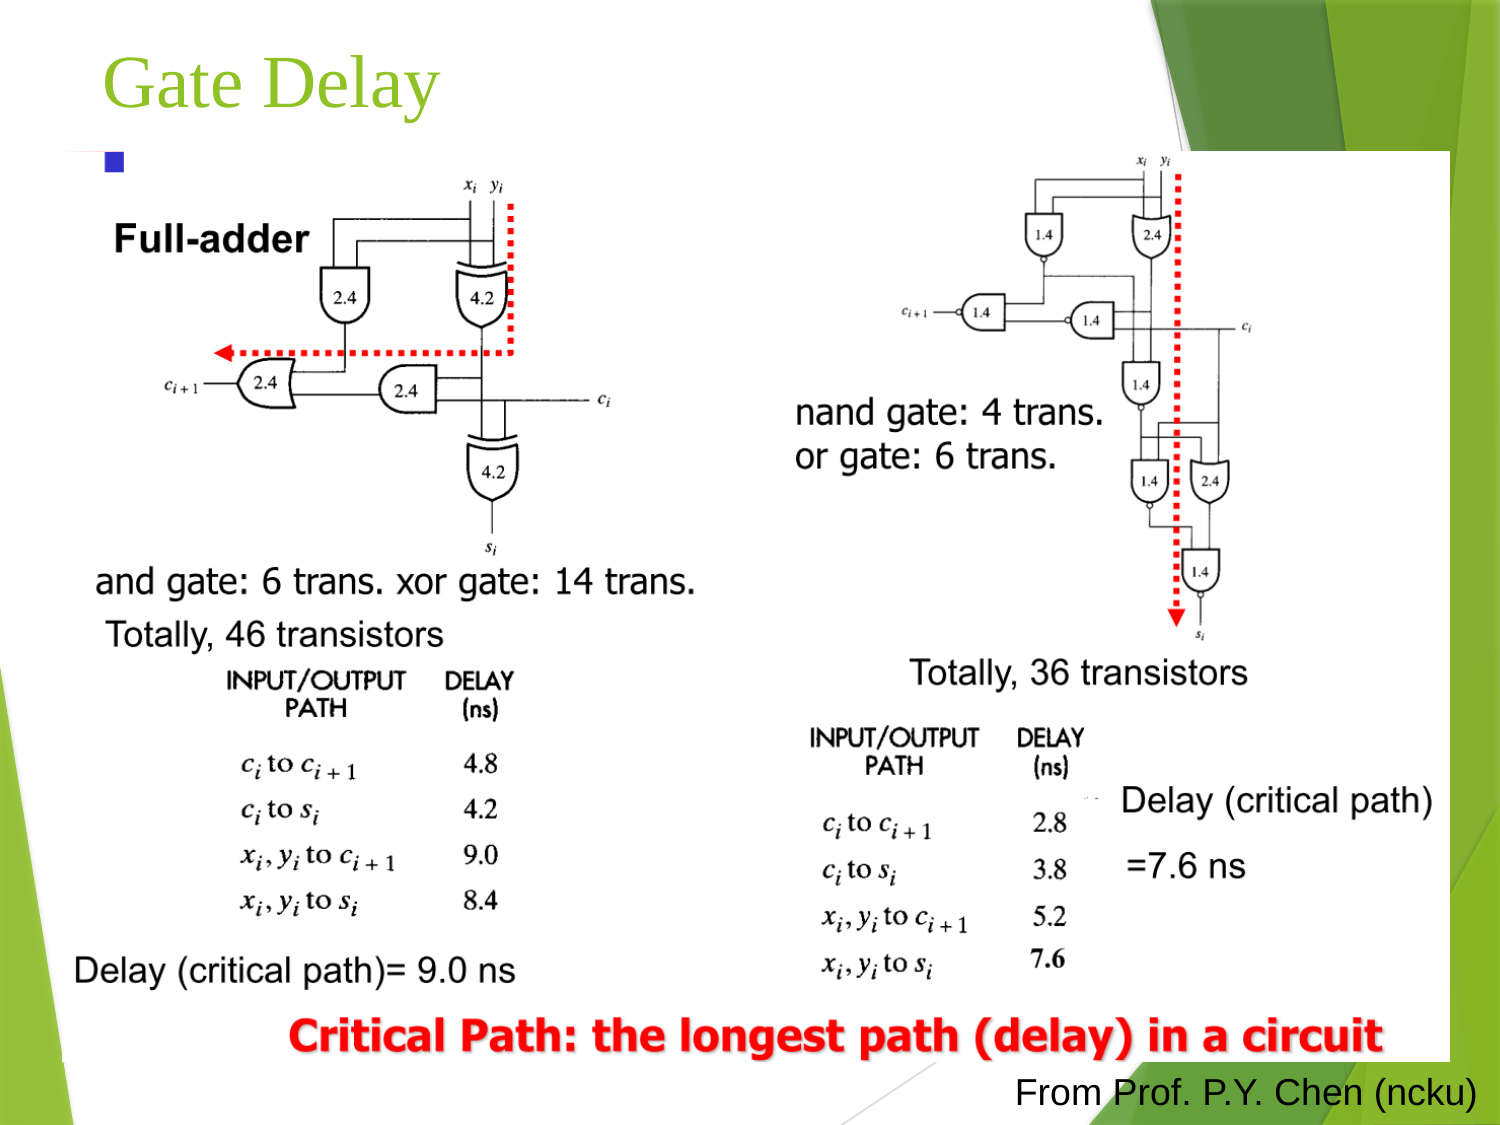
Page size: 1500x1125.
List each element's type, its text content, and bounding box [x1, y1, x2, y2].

text_box From Prof. P.Y. Chen (ncku) [999, 1060, 1500, 1121]
title Gate Delay [87, 24, 1313, 150]
picture [61, 150, 1451, 1062]
